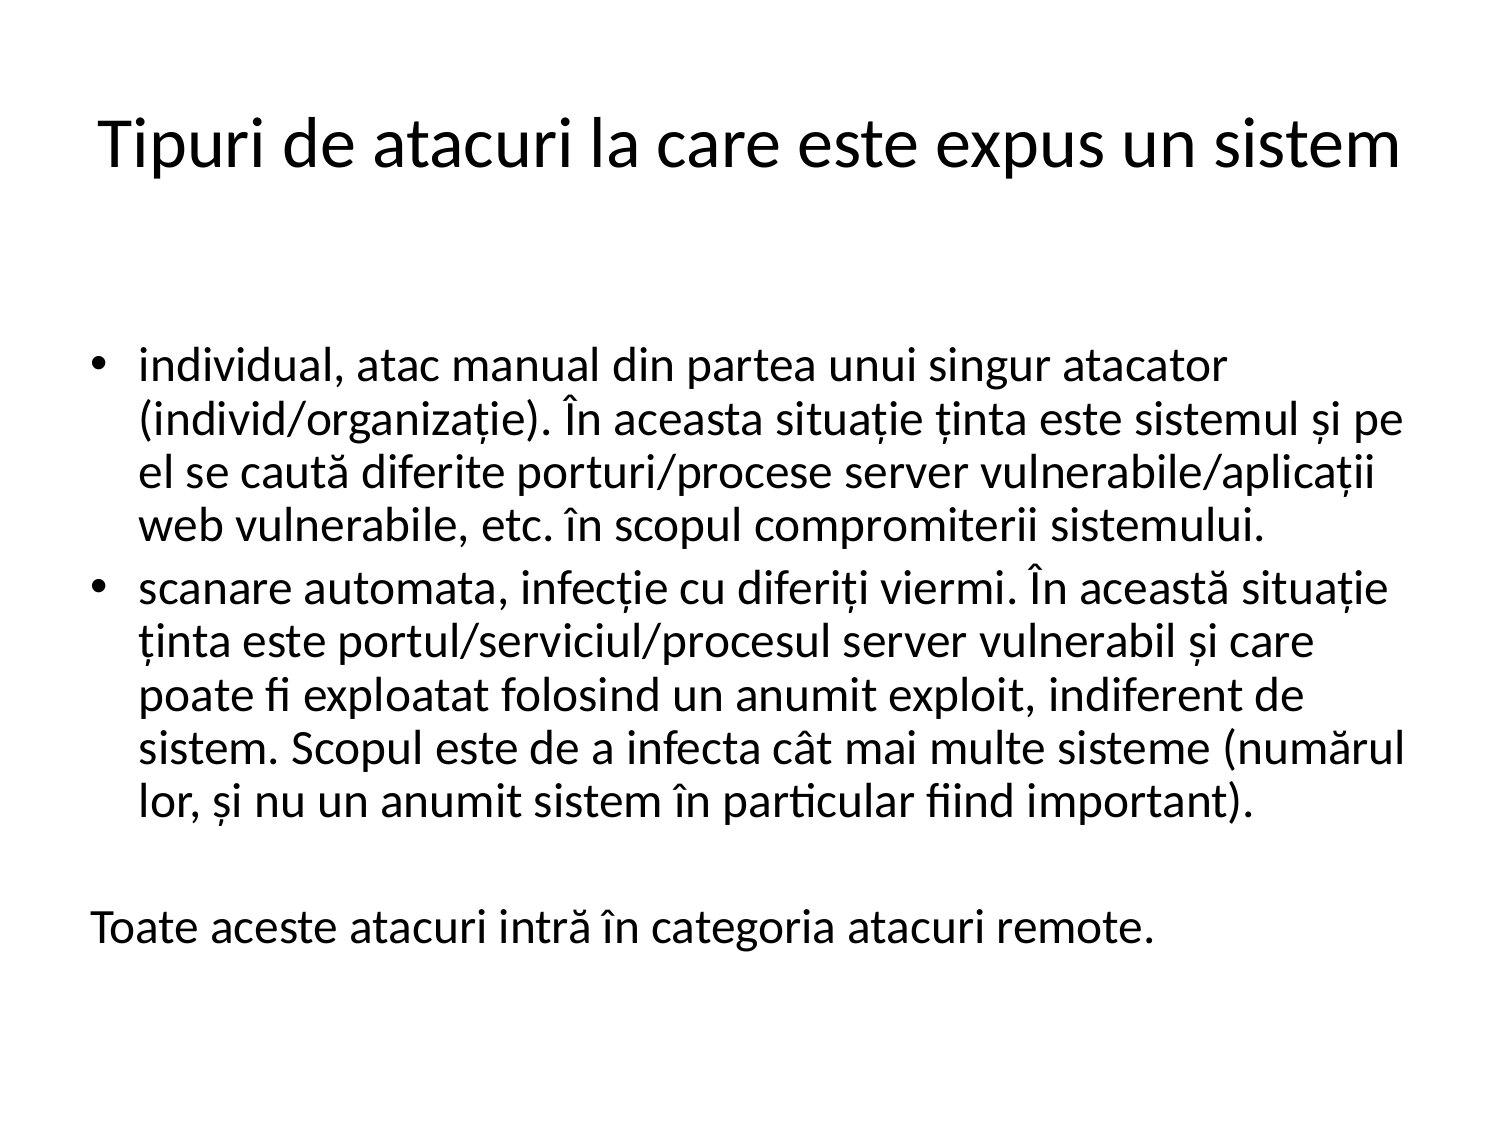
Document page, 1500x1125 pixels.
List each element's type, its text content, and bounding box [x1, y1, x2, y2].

list individual, atac manual din partea unui singur atacator (individ/organizație). În aceasta situație ținta este sistemul și pe el se caută diferite porturi/procese server vulnerabile/aplicații web vulnerabile, etc. în scopul compromiterii sistemului. scanare automata, infecție cu diferiți viermi. În această situație ținta este portul/serviciul/procesul server vulnerabil și care poate fi exploatat folosind un anumit exploit, indiferent de sistem. Scopul este de a infecta cât mai multe sisteme (numărul lor, și nu un anumit sistem în particular fiind important). Toate aceste atacuri intră în categoria atacuri remote. [75, 262, 1425, 1005]
title Tipuri de atacuri la care este expus un sistem [75, 45, 1425, 233]
